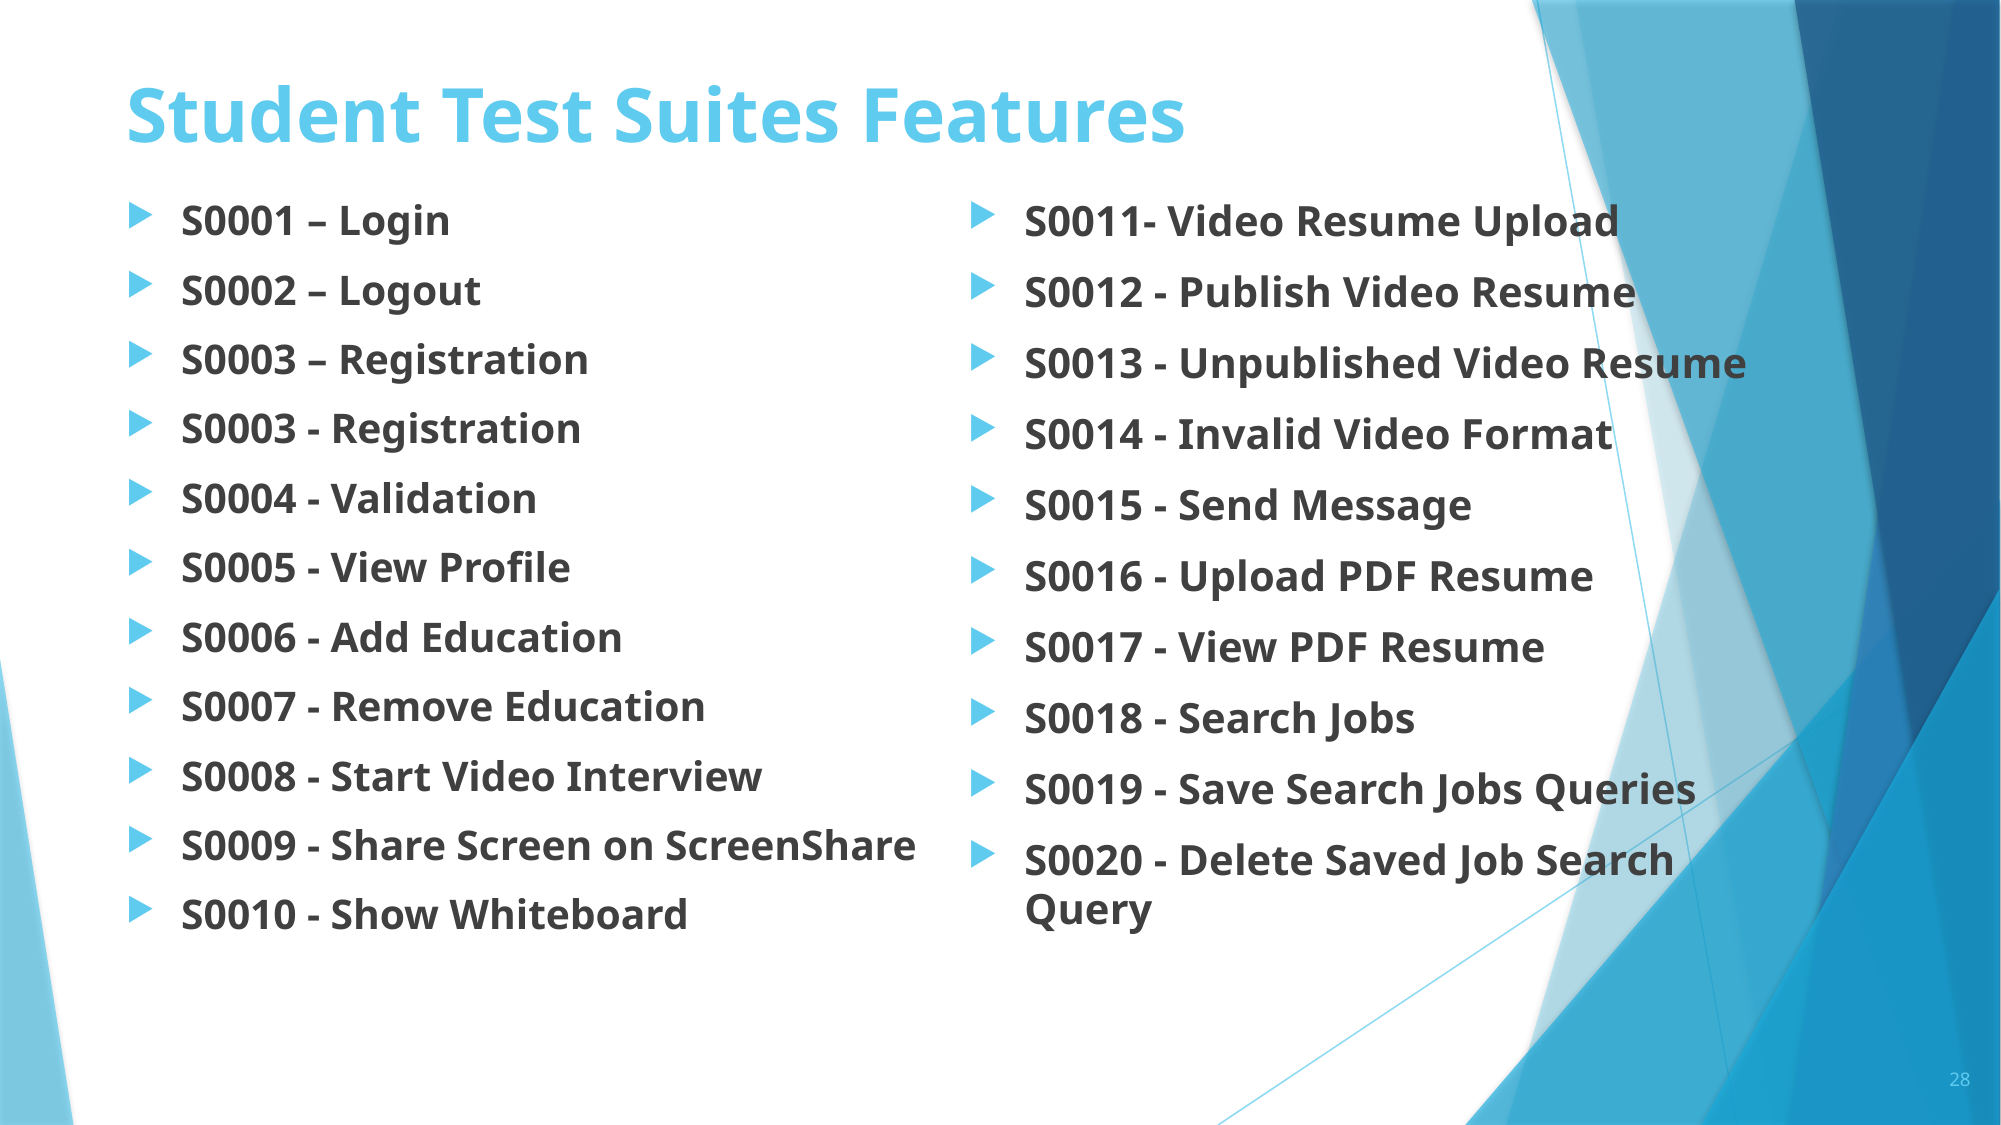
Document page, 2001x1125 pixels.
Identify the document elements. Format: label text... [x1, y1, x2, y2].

title Student Test Suites Features [111, 60, 1522, 177]
text_box S0011- Video Resume Upload S0012 - Publish Video Resume S0013 - Unpublished Video Resume S0014 - Invalid Video Format S0015 - Send Message S0016 - Upload PDF Resume S0017 - View PDF Resume S0018 - Search Jobs S0019 - Save Search Jobs Queries S0020 - Delete Saved Job Search Query [953, 187, 1823, 969]
slide_number 28 [1873, 1050, 1986, 1111]
list S0001 – Login S0002 – Logout S0003 – Registration S0003 - Registration S0004 - Validation S0005 - View Profile S0006 - Add Education S0007 - Remove Education S0008 - Start Video Interview S0009 - Share Screen on ScreenShare S0010 - Show Whiteboard [111, 187, 936, 982]
text_box [1098, 299, 1987, 1014]
